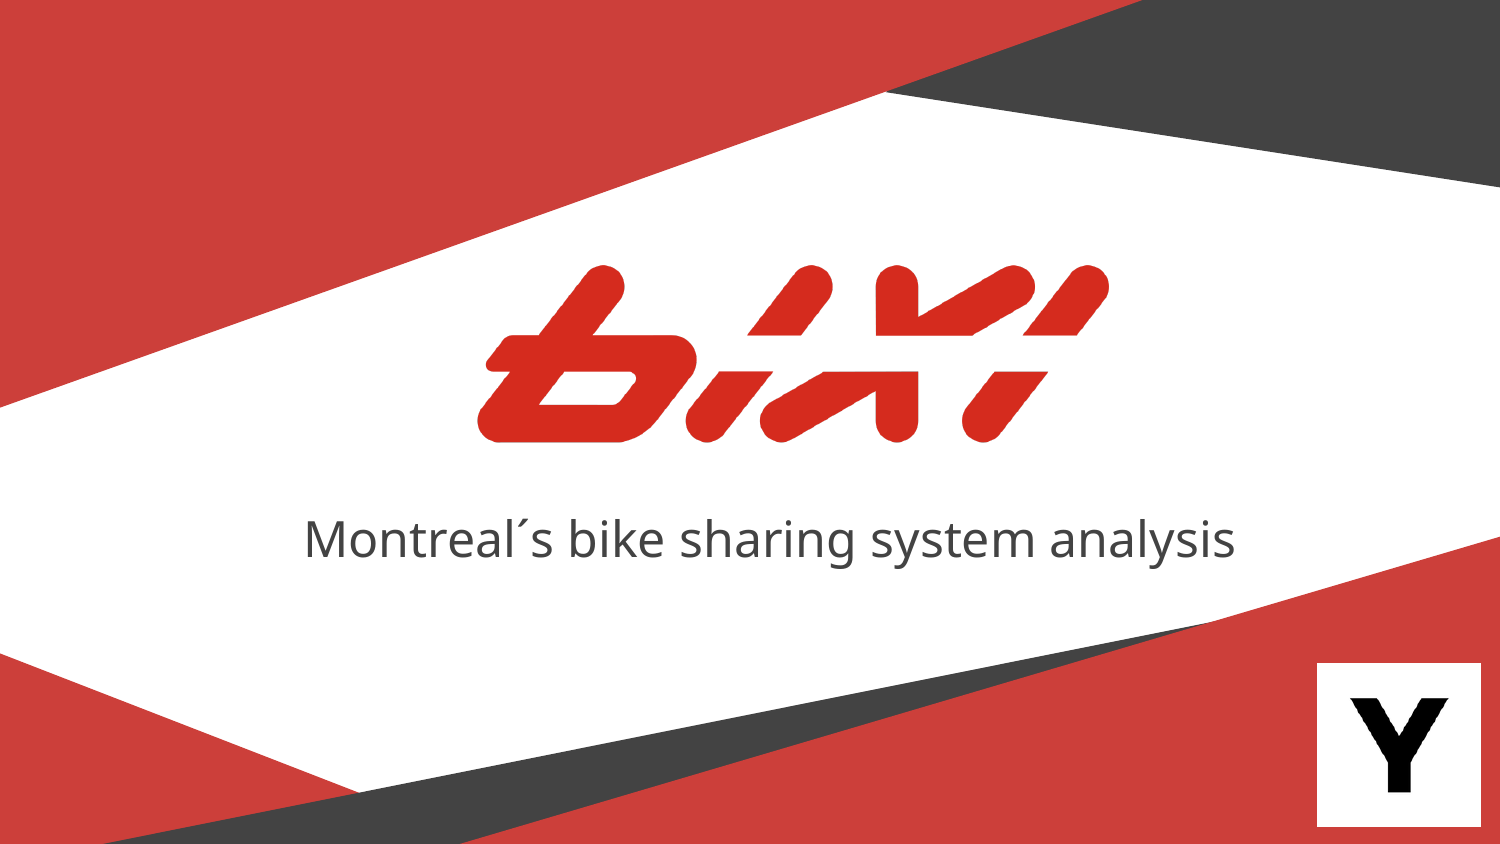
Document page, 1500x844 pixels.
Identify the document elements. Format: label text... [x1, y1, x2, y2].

title Montreal´s bike sharing system analysis [113, 364, 1427, 583]
picture [473, 258, 1113, 449]
title [200, 456, 1300, 576]
picture [1316, 663, 1481, 827]
